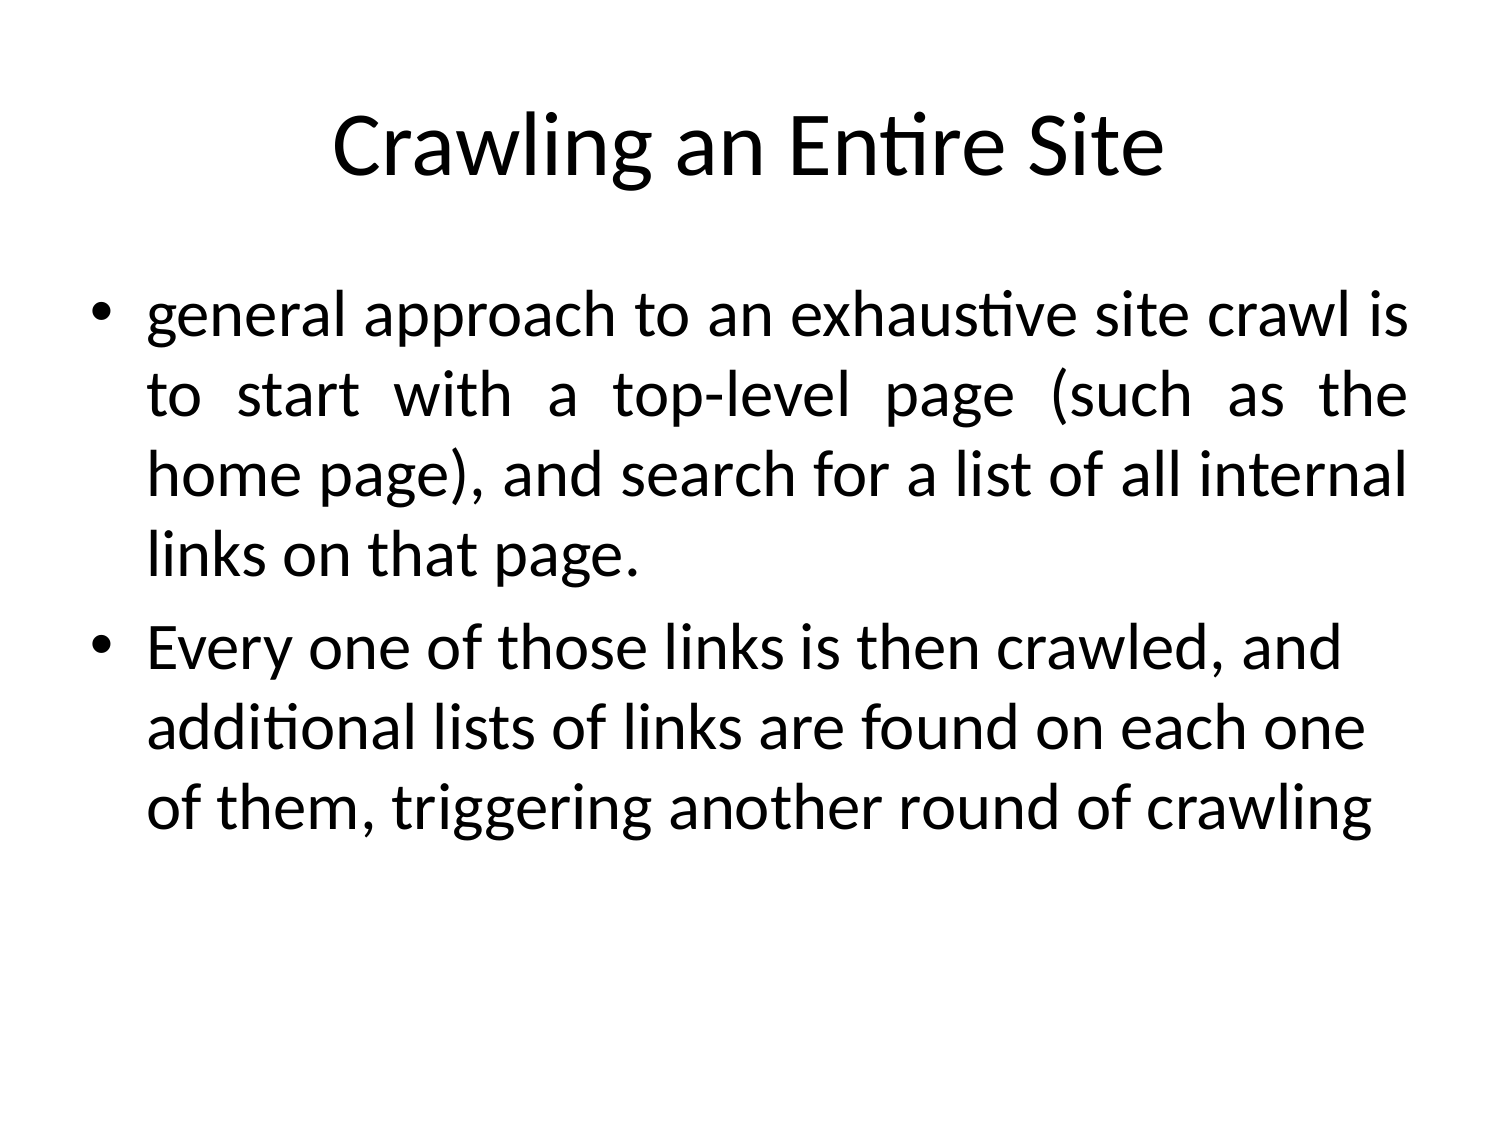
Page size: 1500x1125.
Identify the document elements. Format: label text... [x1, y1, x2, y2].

list general approach to an exhaustive site crawl is to start with a top-level page (such as the home page), and search for a list of all internal links on that page. Every one of those links is then crawled, and additional lists of links are found on each one of them, triggering another round of crawling [75, 262, 1425, 1005]
title Crawling an Entire Site [75, 45, 1425, 233]
